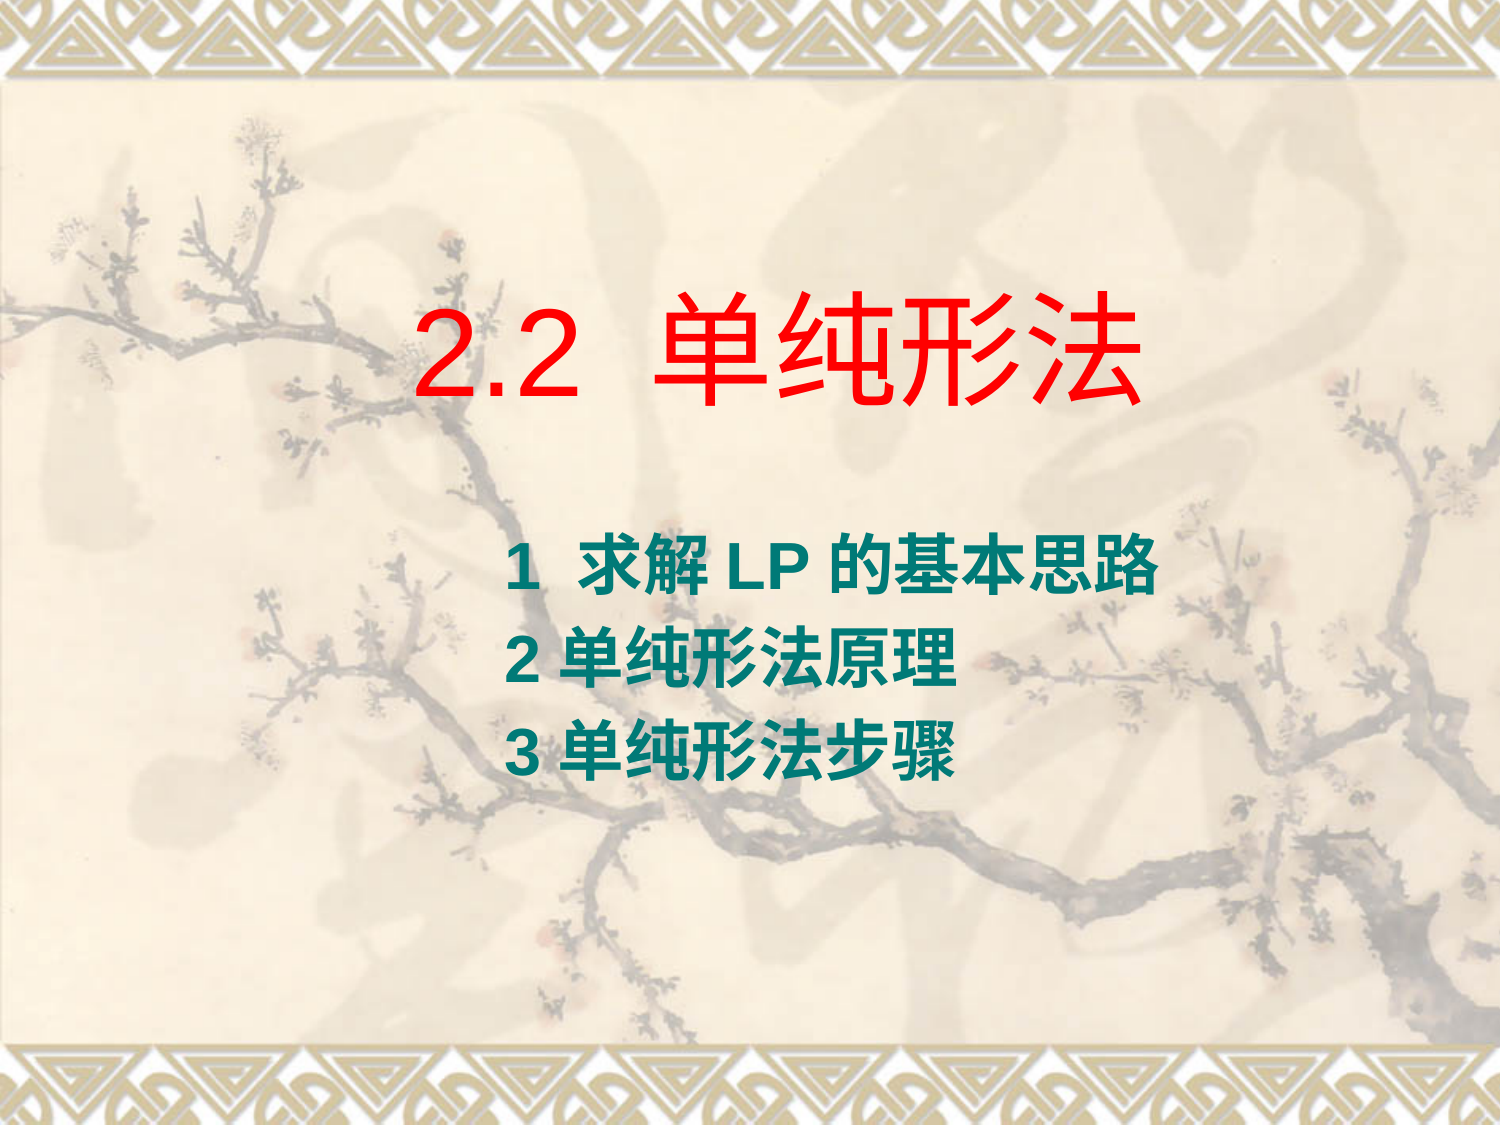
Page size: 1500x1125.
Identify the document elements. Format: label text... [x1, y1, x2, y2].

text_box 1 求解LP的基本思路 2单纯形法原理 3单纯形法步骤 [490, 515, 1211, 811]
title 2.2 单纯形法 [253, 243, 1305, 450]
picture [0, 0, 1500, 1125]
